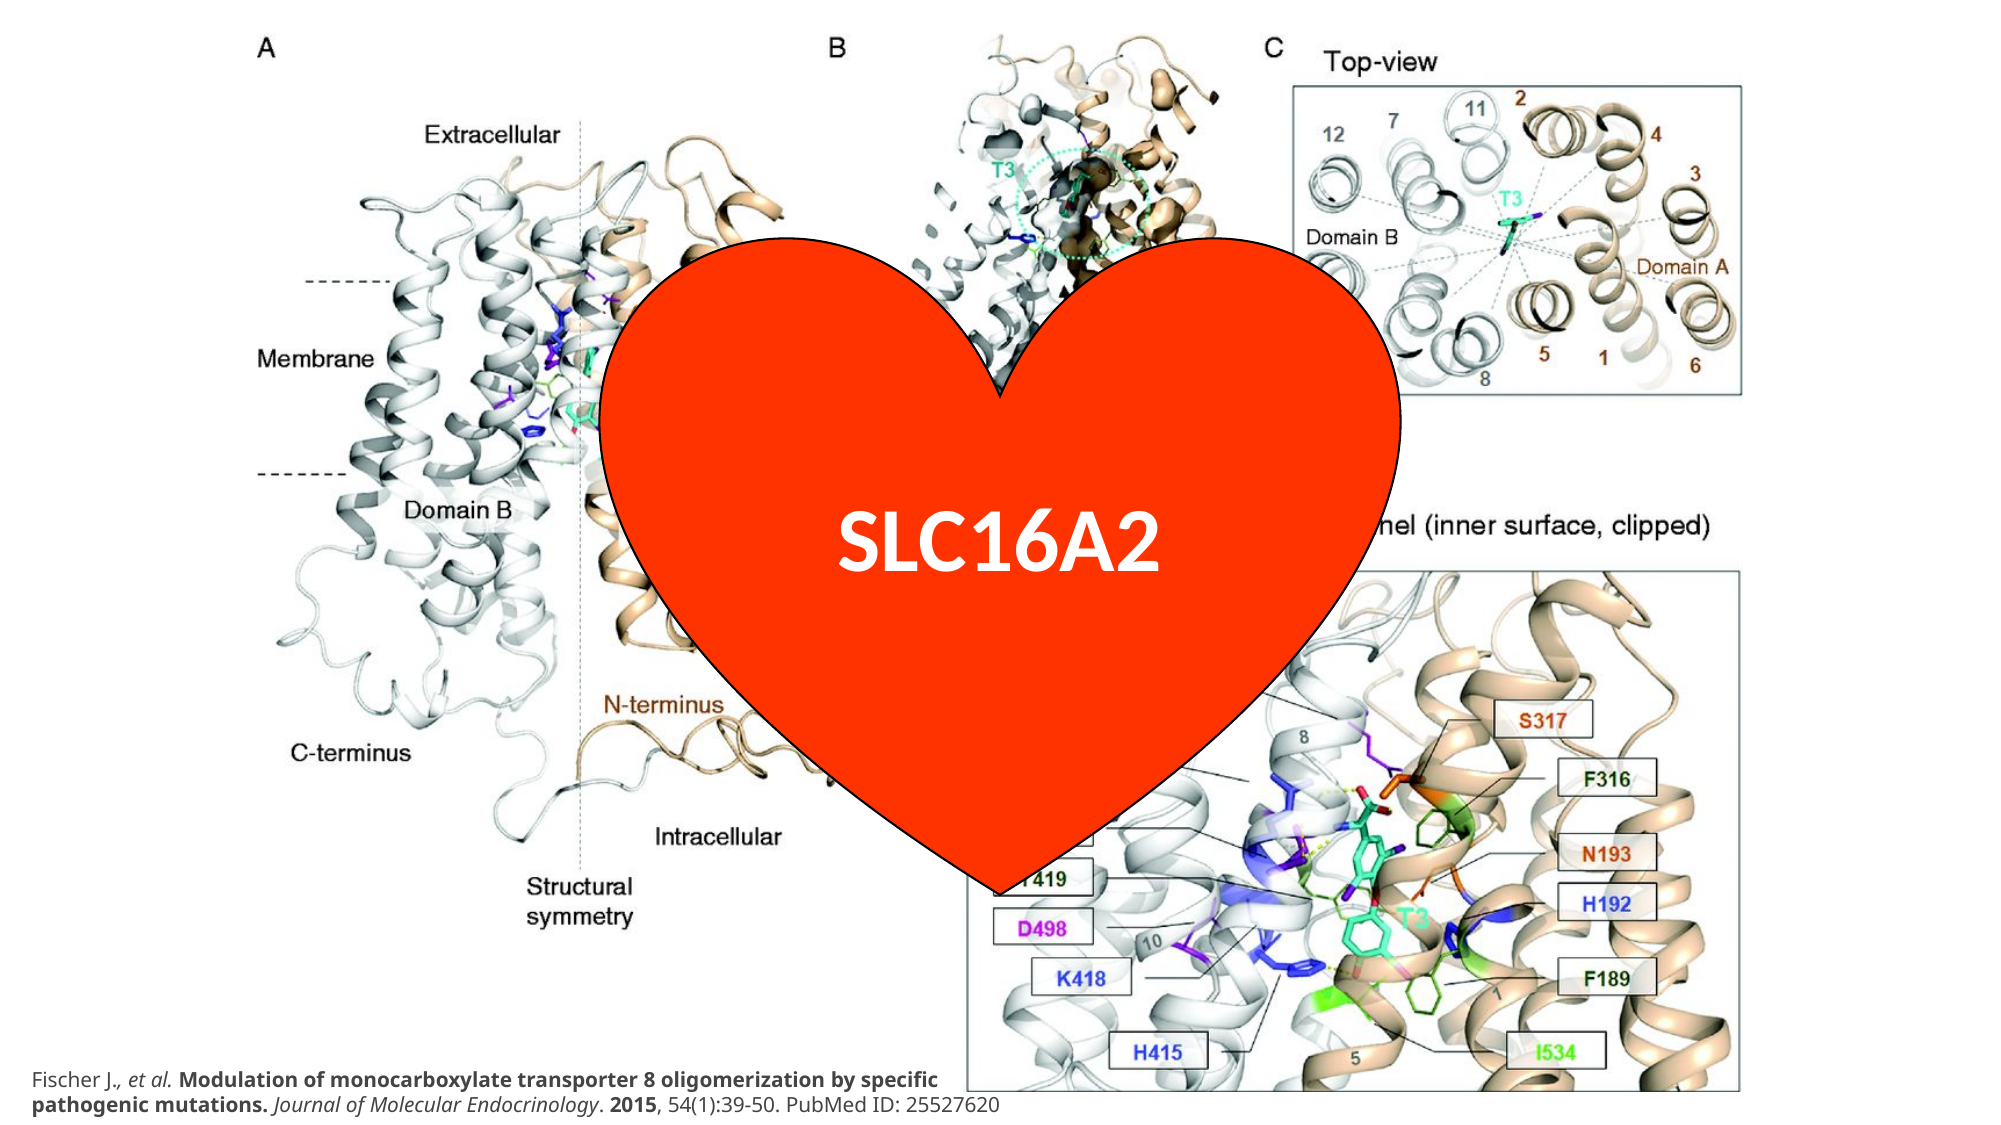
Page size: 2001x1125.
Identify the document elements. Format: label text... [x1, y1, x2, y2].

picture [256, 33, 1743, 1092]
text_box Fischer J., et al. Modulation of monocarboxylate transporter 8 oligomerization by specific pathogenic mutations. Journal of Molecular Endocrinology. 2015, 54(1):39-50. PubMed ID: 25527620 [16, 1058, 1017, 1124]
